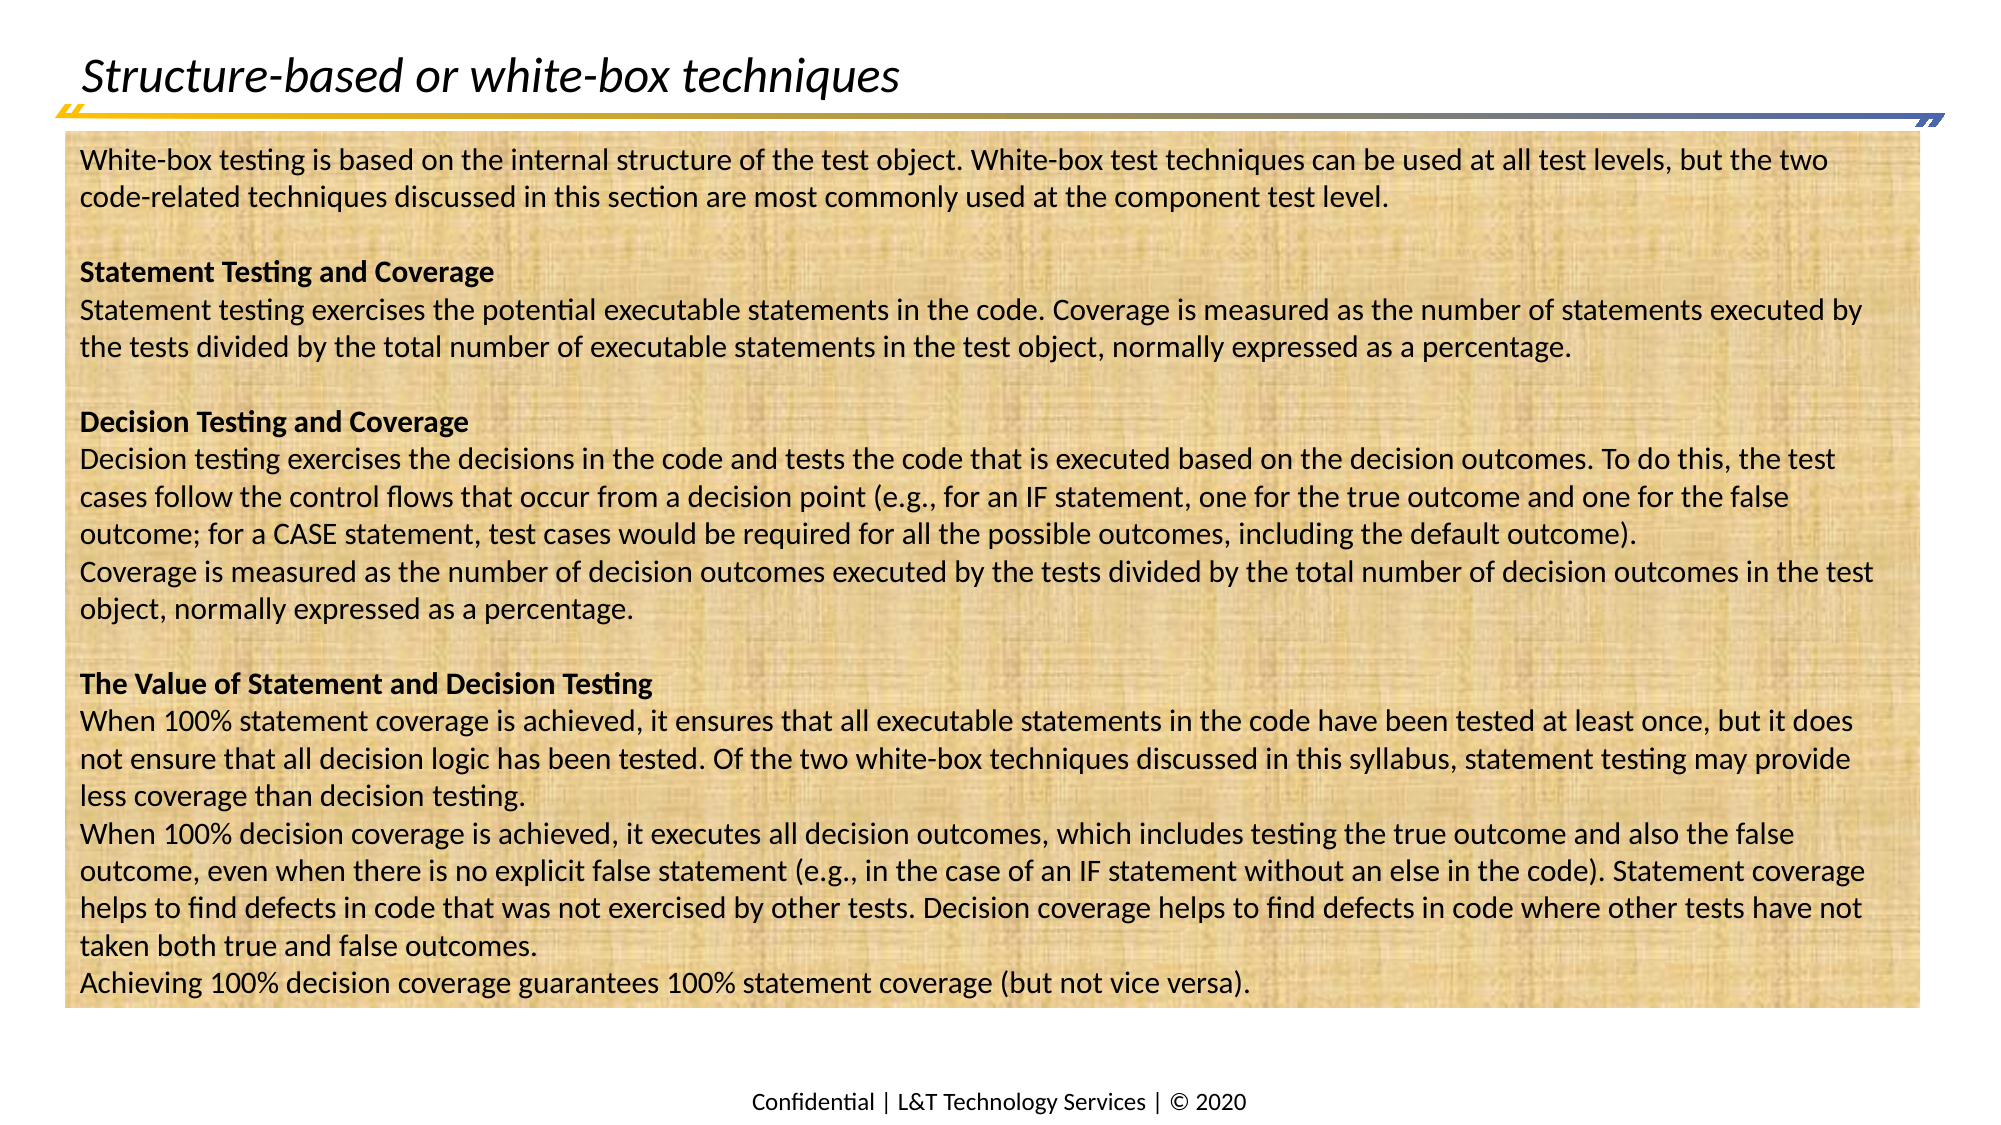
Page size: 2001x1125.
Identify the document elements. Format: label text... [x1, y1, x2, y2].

text_box White-box testing is based on the internal structure of the test object. White-box test techniques can be used at all test levels, but the two code-related techniques discussed in this section are most commonly used at the component test level. Statement Testing and Coverage Statement testing exercises the potential executable statements in the code. Coverage is measured as the number of statements executed by the tests divided by the total number of executable statements in the test object, normally expressed as a percentage. Decision Testing and Coverage Decision testing exercises the decisions in the code and tests the code that is executed based on the decision outcomes. To do this, the test cases follow the control flows that occur from a decision point (e.g., for an IF statement, one for the true outcome and one for the false outcome; for a CASE statement, test cases would be required for all the possible outcomes, including the default outcome). Coverage is measured as the number of decision outcomes executed by the tests divided by the total number of decision outcomes in the test object, normally expressed as a percentage. The Value of Statement and Decision Testing When 100% statement coverage is achieved, it ensures that all executable statements in the code have been tested at least once, but it does not ensure that all decision logic has been tested. Of the two white-box techniques discussed in this syllabus, statement testing may provide less coverage than decision testing. When 100% decision coverage is achieved, it executes all decision outcomes, which includes testing the true outcome and also the false outcome, even when there is no explicit false statement (e.g., in the case of an IF statement without an else in the code). Statement coverage helps to find defects in code that was not exercised by other tests. Decision coverage helps to find defects in code where other tests have not taken both true and false outcomes. Achieving 100% decision coverage guarantees 100% statement coverage (but not vice versa). [65, 131, 1921, 1008]
title Structure-based or white-box techniques [66, 0, 1934, 111]
